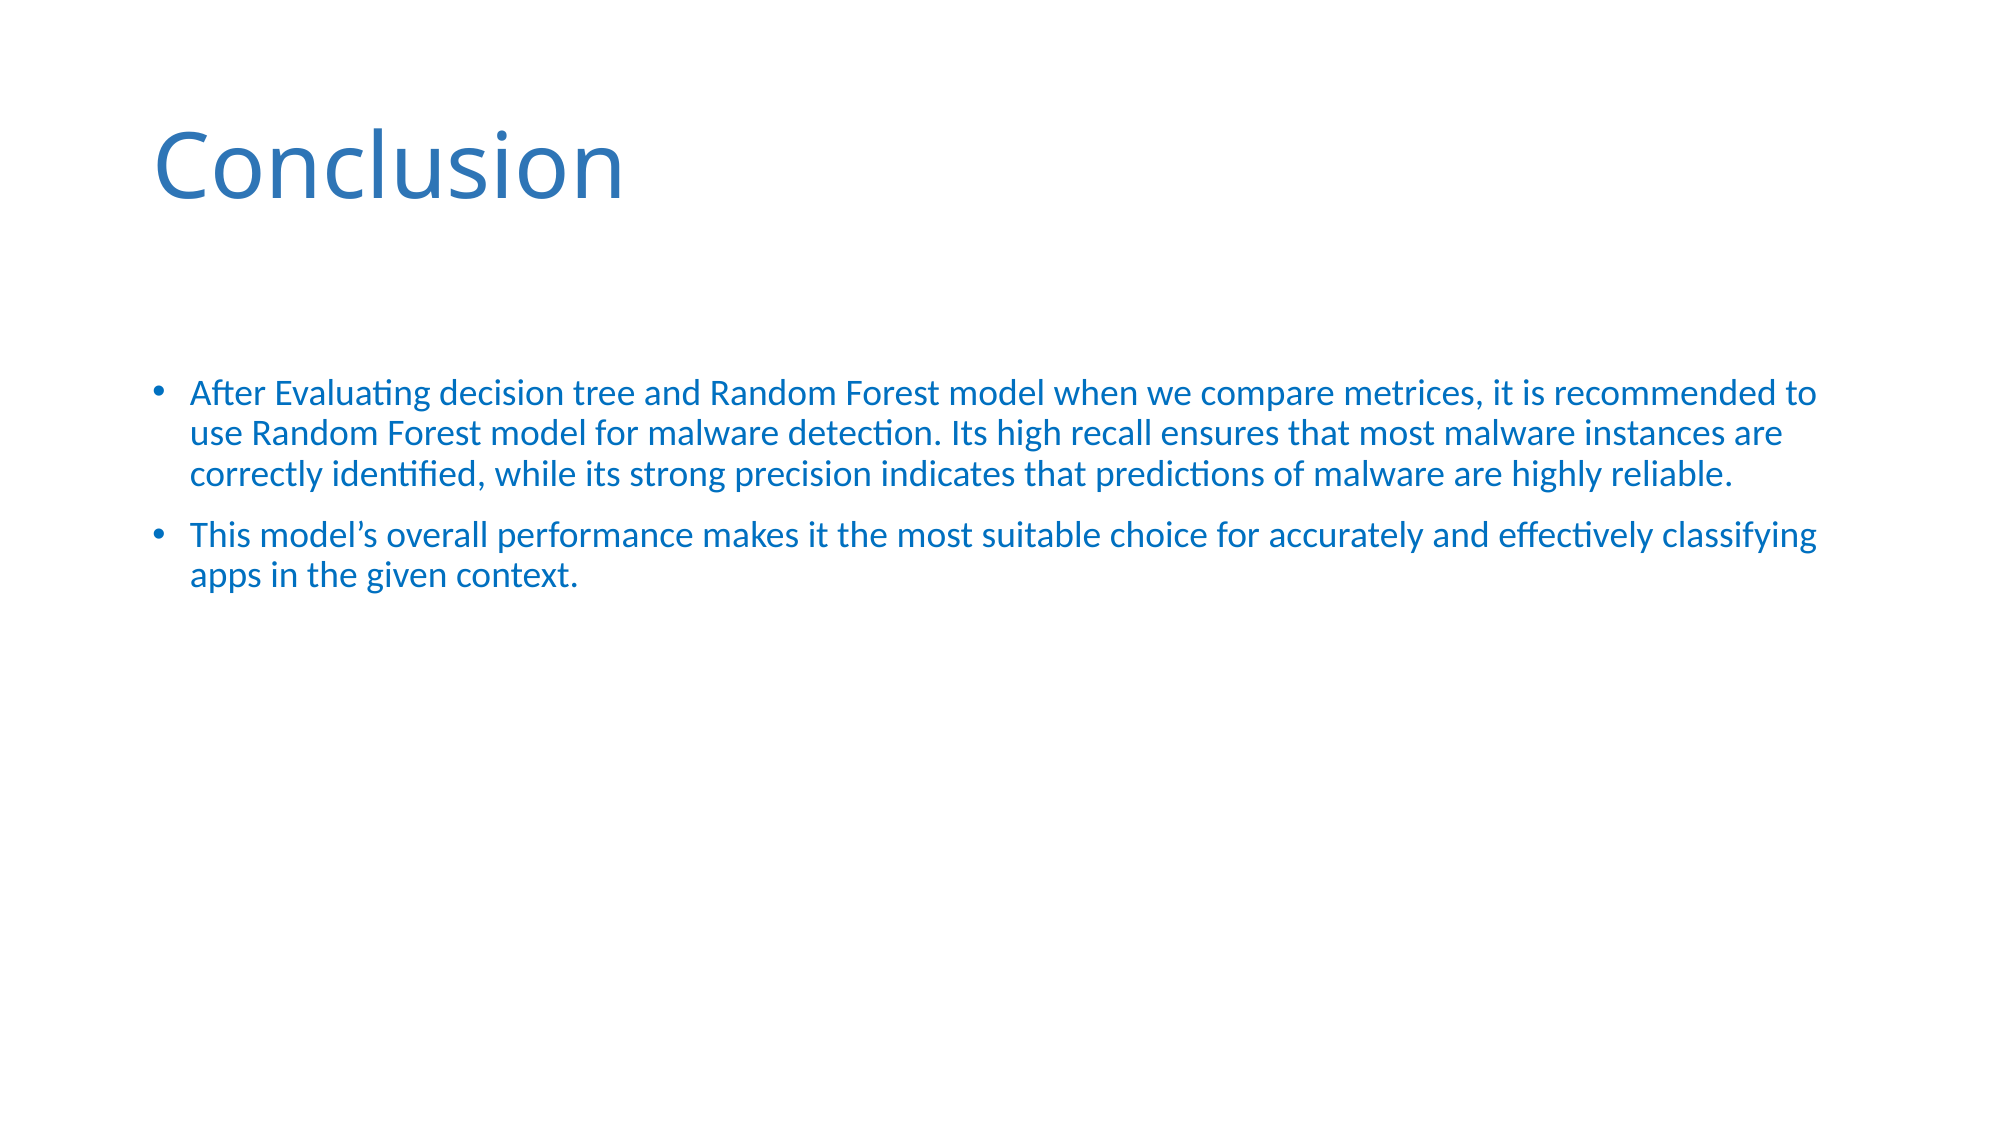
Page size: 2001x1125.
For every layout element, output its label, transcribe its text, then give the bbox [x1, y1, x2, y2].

title Conclusion [137, 59, 1863, 278]
list After Evaluating decision tree and Random Forest model when we compare metrices, it is recommended to use Random Forest model for malware detection. Its high recall ensures that most malware instances are correctly identified, while its strong precision indicates that predictions of malware are highly reliable. This model’s overall performance makes it the most suitable choice for accurately and effectively classifying apps in the given context. [137, 299, 1863, 1014]
